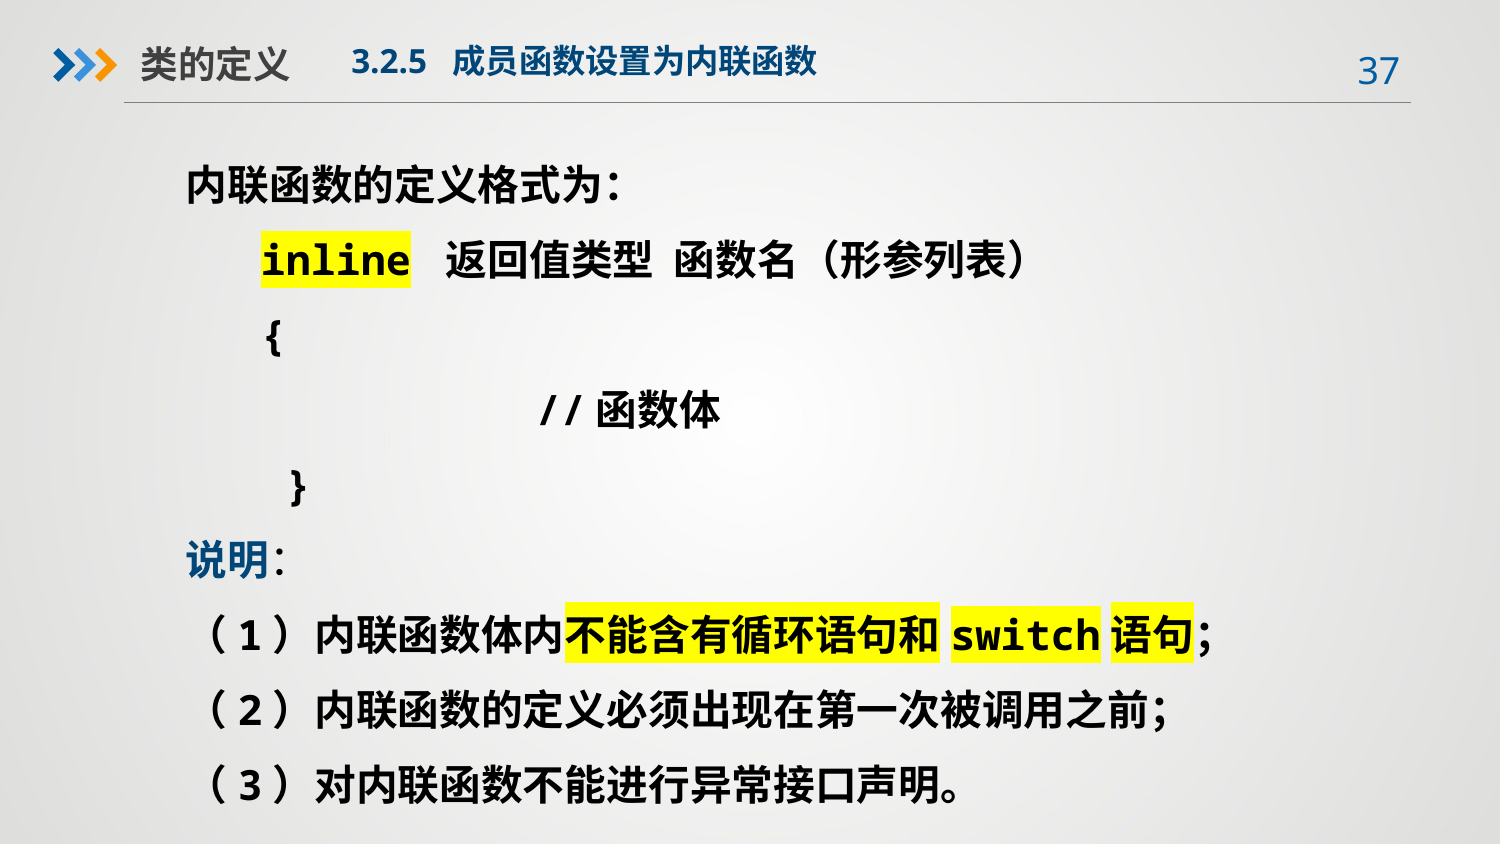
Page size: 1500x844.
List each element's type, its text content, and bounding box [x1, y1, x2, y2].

text_box 类的定义 [140, 32, 491, 95]
text_box 3.2.5 成员函数设置为内联函数 [336, 32, 914, 88]
text_box 内联函数的定义格式为： inline 返回值类型 函数名（形参列表） { //函数体 } 说明： （1）内联函数体内不能含有循环语句和switch语句； （2）内联函数的定义必须出现在第一次被调用之前； （3）对内联函数不能进行异常接口声明。 [171, 126, 1365, 817]
picture [0, 0, 1500, 844]
